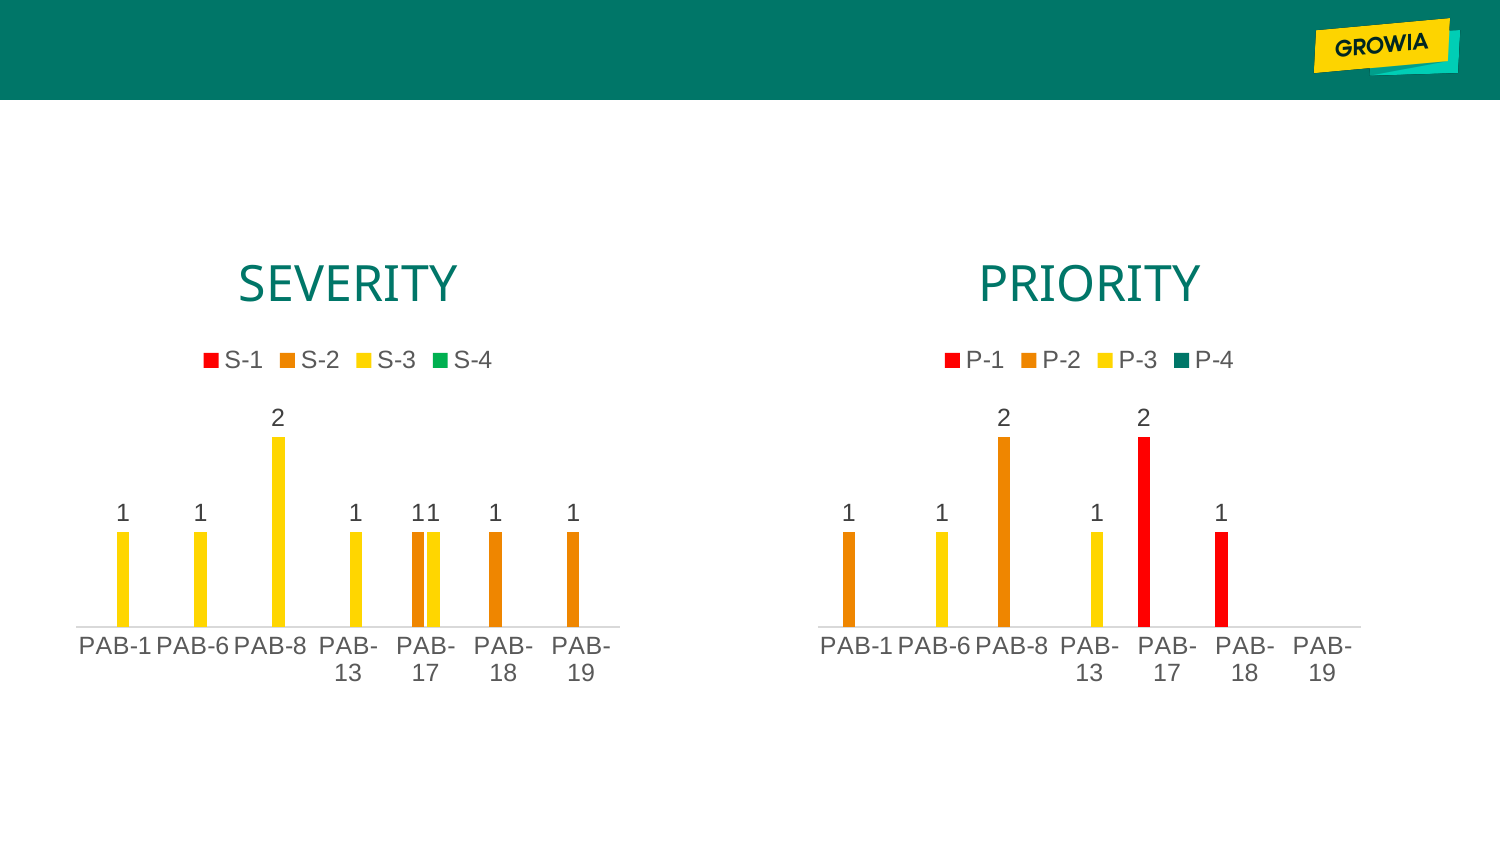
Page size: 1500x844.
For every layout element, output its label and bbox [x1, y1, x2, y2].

chart [64, 215, 632, 697]
chart [806, 215, 1373, 697]
text_box [0, 0, 1500, 99]
picture [1310, 18, 1464, 81]
